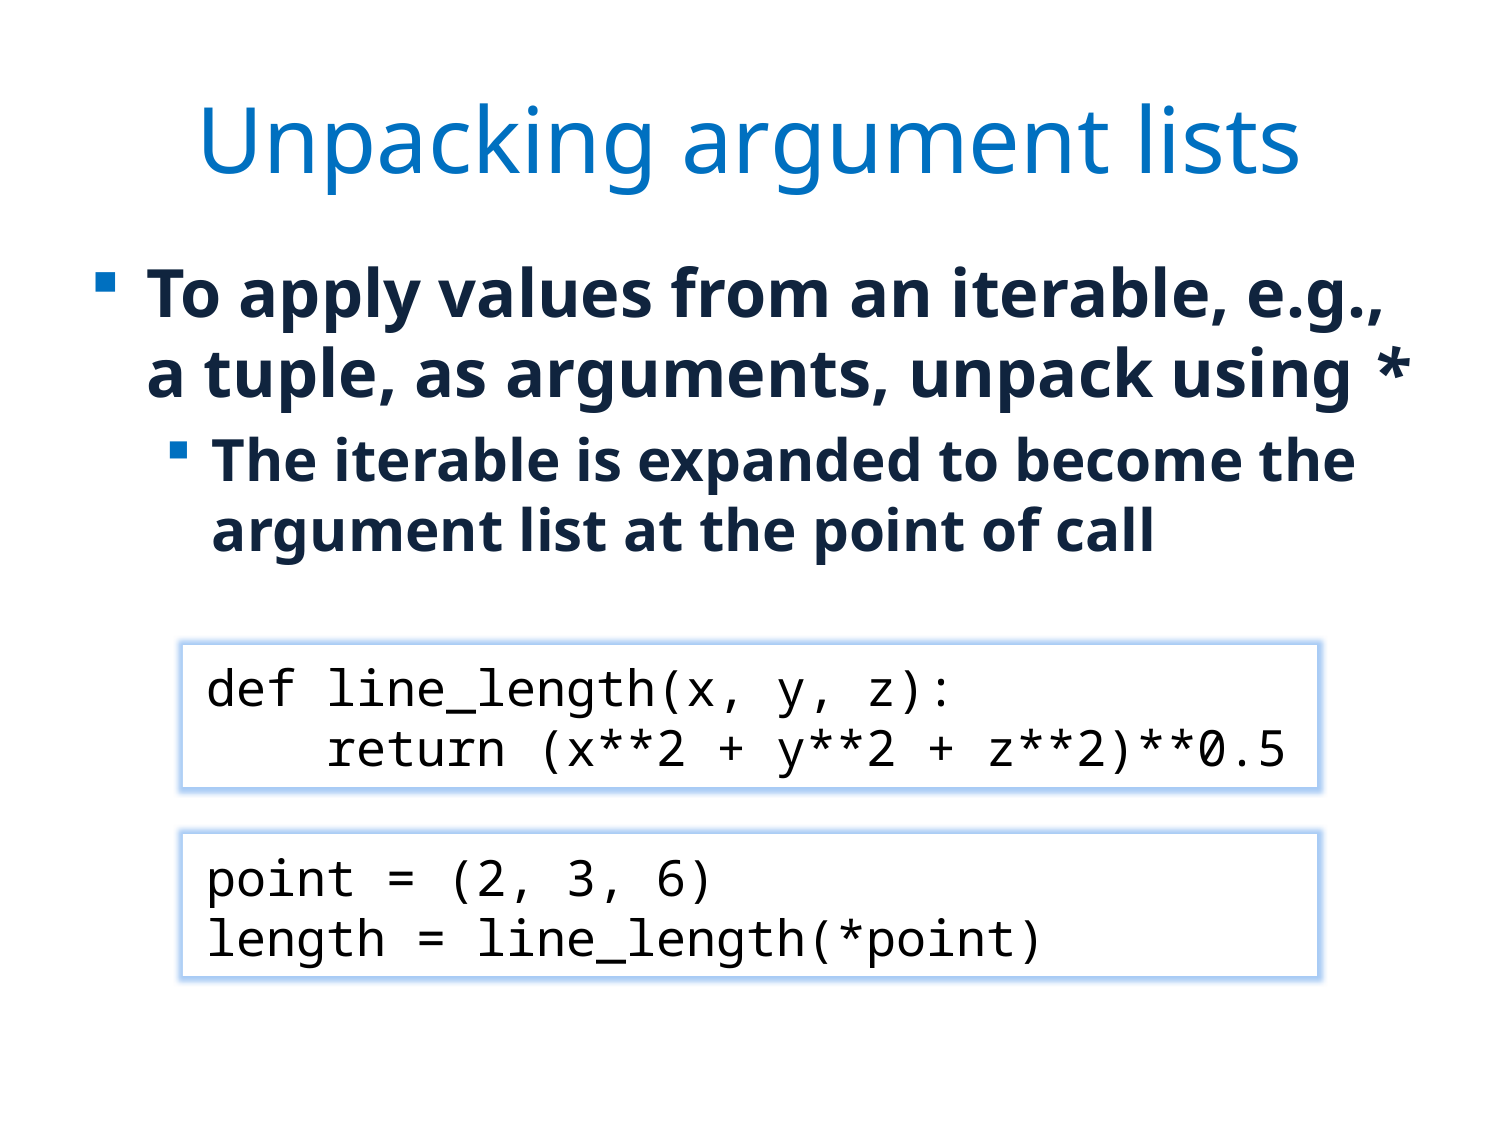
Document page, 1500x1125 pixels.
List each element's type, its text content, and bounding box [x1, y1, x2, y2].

text_box point = (2, 3, 6) length = line_length(*point) [182, 834, 1317, 976]
text_box def line_length(x, y, z): return (x**2 + y**2 + z**2)**0.5 [182, 645, 1317, 787]
title Unpacking argument lists [75, 42, 1425, 231]
list To apply values from an iterable, e.g., a tuple, as arguments, unpack using * The iterable is expanded to become the argument list at the point of call [75, 243, 1425, 986]
